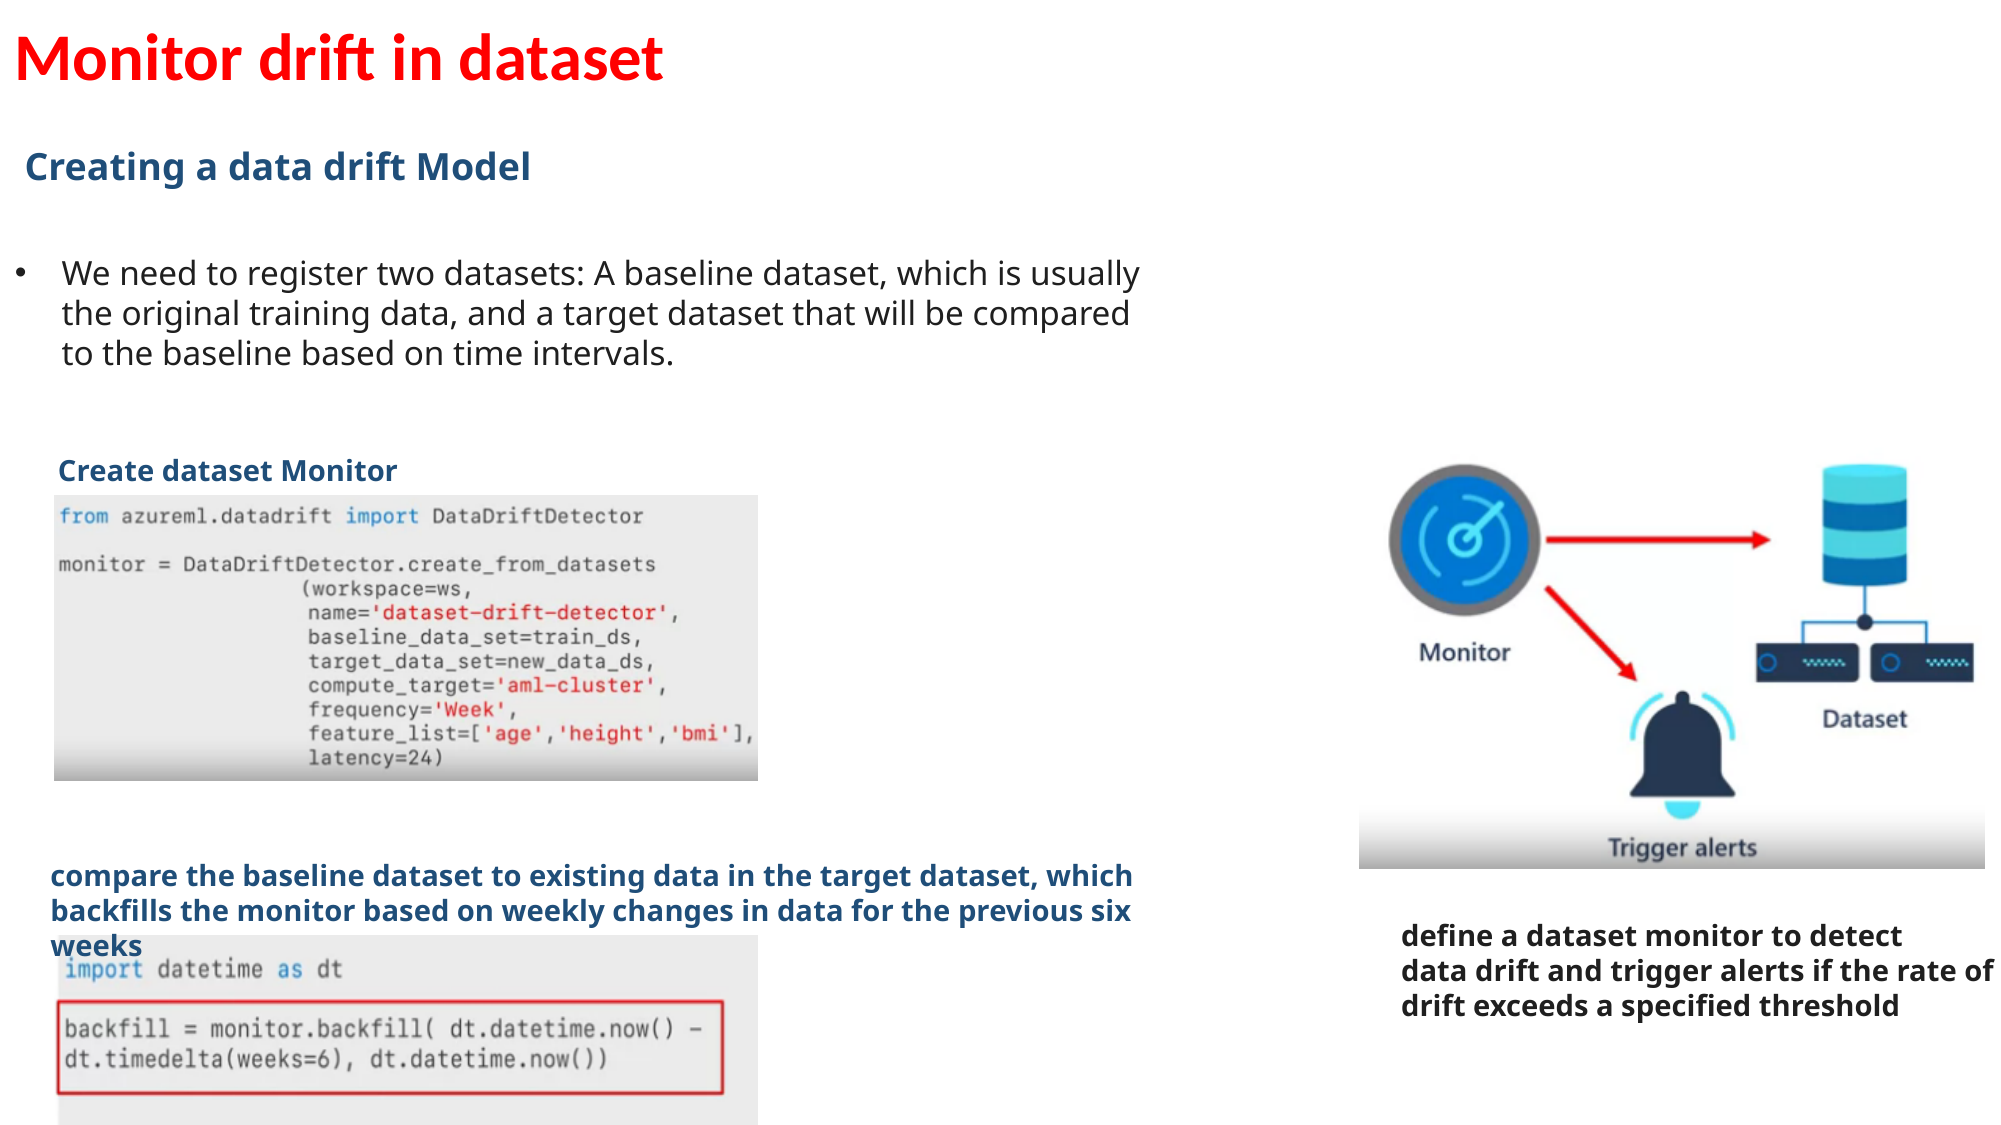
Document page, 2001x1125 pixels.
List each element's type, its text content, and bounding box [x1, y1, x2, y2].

text_box Monitor drift in dataset [0, 5, 1863, 101]
text_box We need to register two datasets: A baseline dataset, which is usually the original training data, and a target dataset that will be compared to the baseline based on time intervals. [0, 244, 1173, 420]
picture [54, 935, 758, 1125]
text_box Creating a data drift Model [0, 135, 1173, 196]
picture [54, 495, 758, 781]
picture [1359, 421, 1985, 869]
text_box compare the baseline dataset to existing data in the target dataset, which backfills the monitor based on weekly changes in data for the previous six weeks [35, 850, 1228, 970]
text_box define a dataset monitor to detect data drift and trigger alerts if the rate of drift exceeds a specified threshold [1386, 910, 2000, 1030]
text_box Create dataset Monitor [35, 445, 1208, 495]
